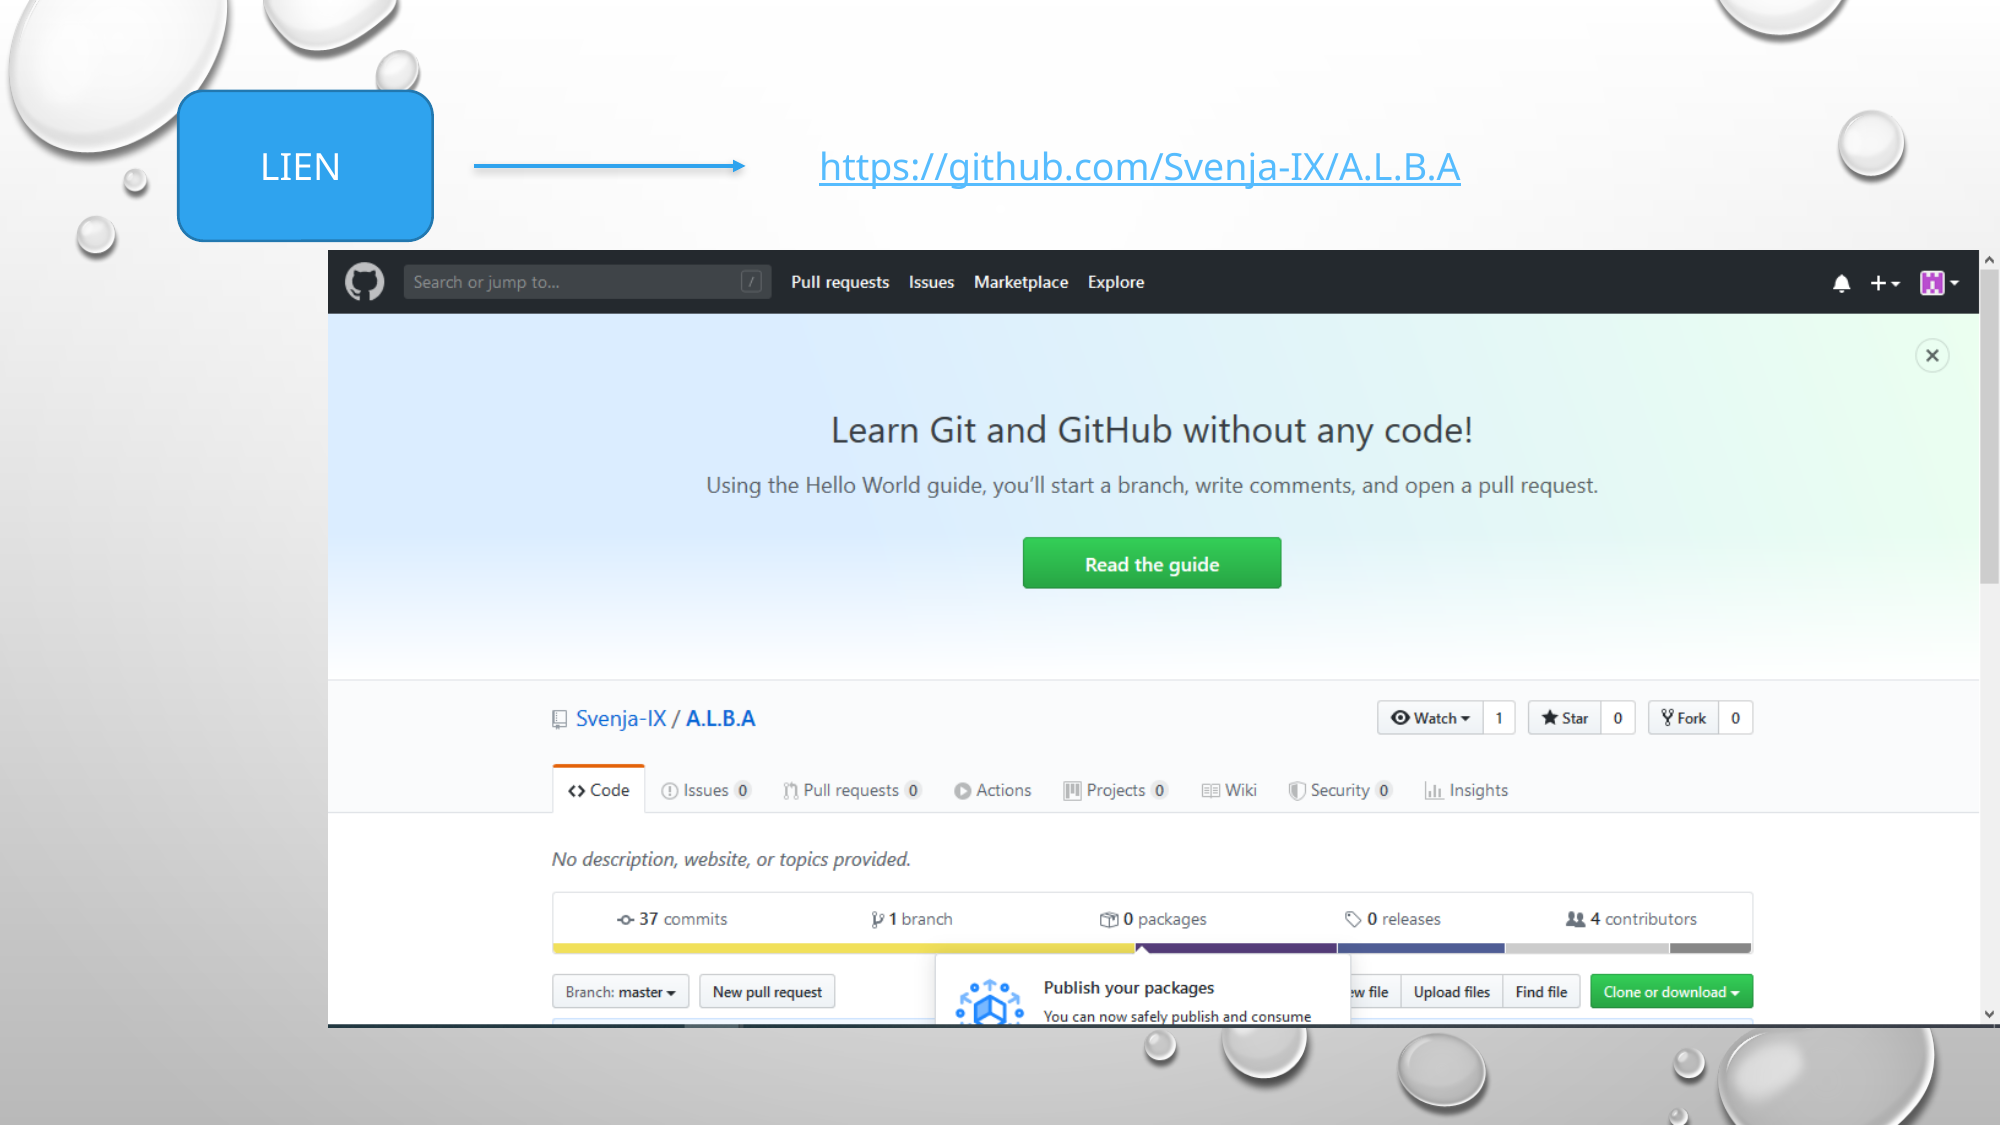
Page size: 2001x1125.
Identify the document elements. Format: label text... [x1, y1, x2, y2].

text_box https://github.com/Svenja-IX/A.L.B.A [804, 135, 1750, 202]
text_box LIEN [176, 89, 434, 243]
picture [0, 0, 2000, 1125]
